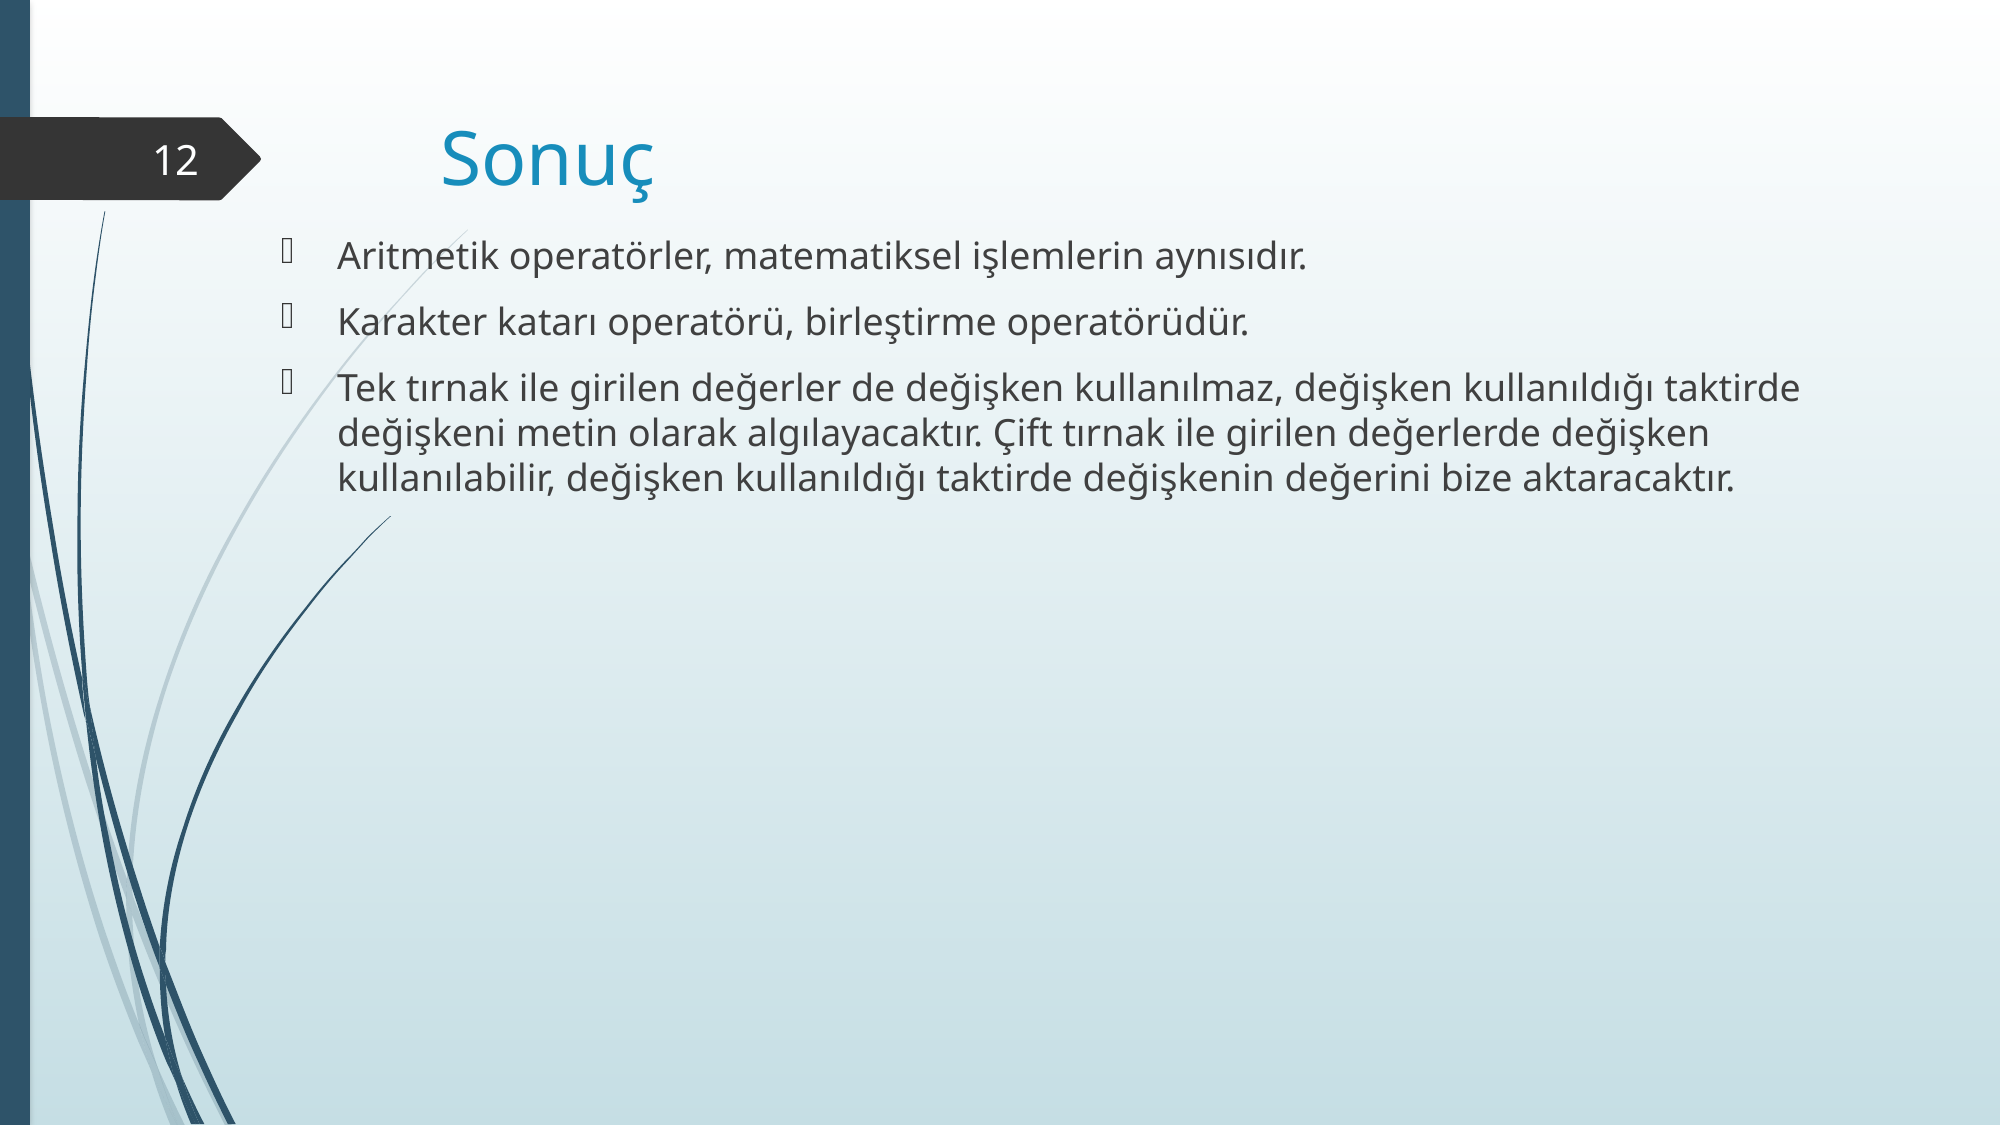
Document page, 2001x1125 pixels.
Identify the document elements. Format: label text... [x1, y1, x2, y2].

list Aritmetik operatörler, matematiksel işlemlerin aynısıdır. Karakter katarı operatörü, birleştirme operatörüdür. Tek tırnak ile girilen değerler de değişken kullanılmaz, değişken kullanıldığı taktirde değişkeni metin olarak algılayacaktır. Çift tırnak ile girilen değerlerde değişken kullanılabilir, değişken kullanıldığı taktirde değişkenin değerini bize aktaracaktır. [265, 224, 1921, 1105]
title Sonuç [425, 102, 1888, 224]
slide_number 12 [87, 129, 216, 190]
